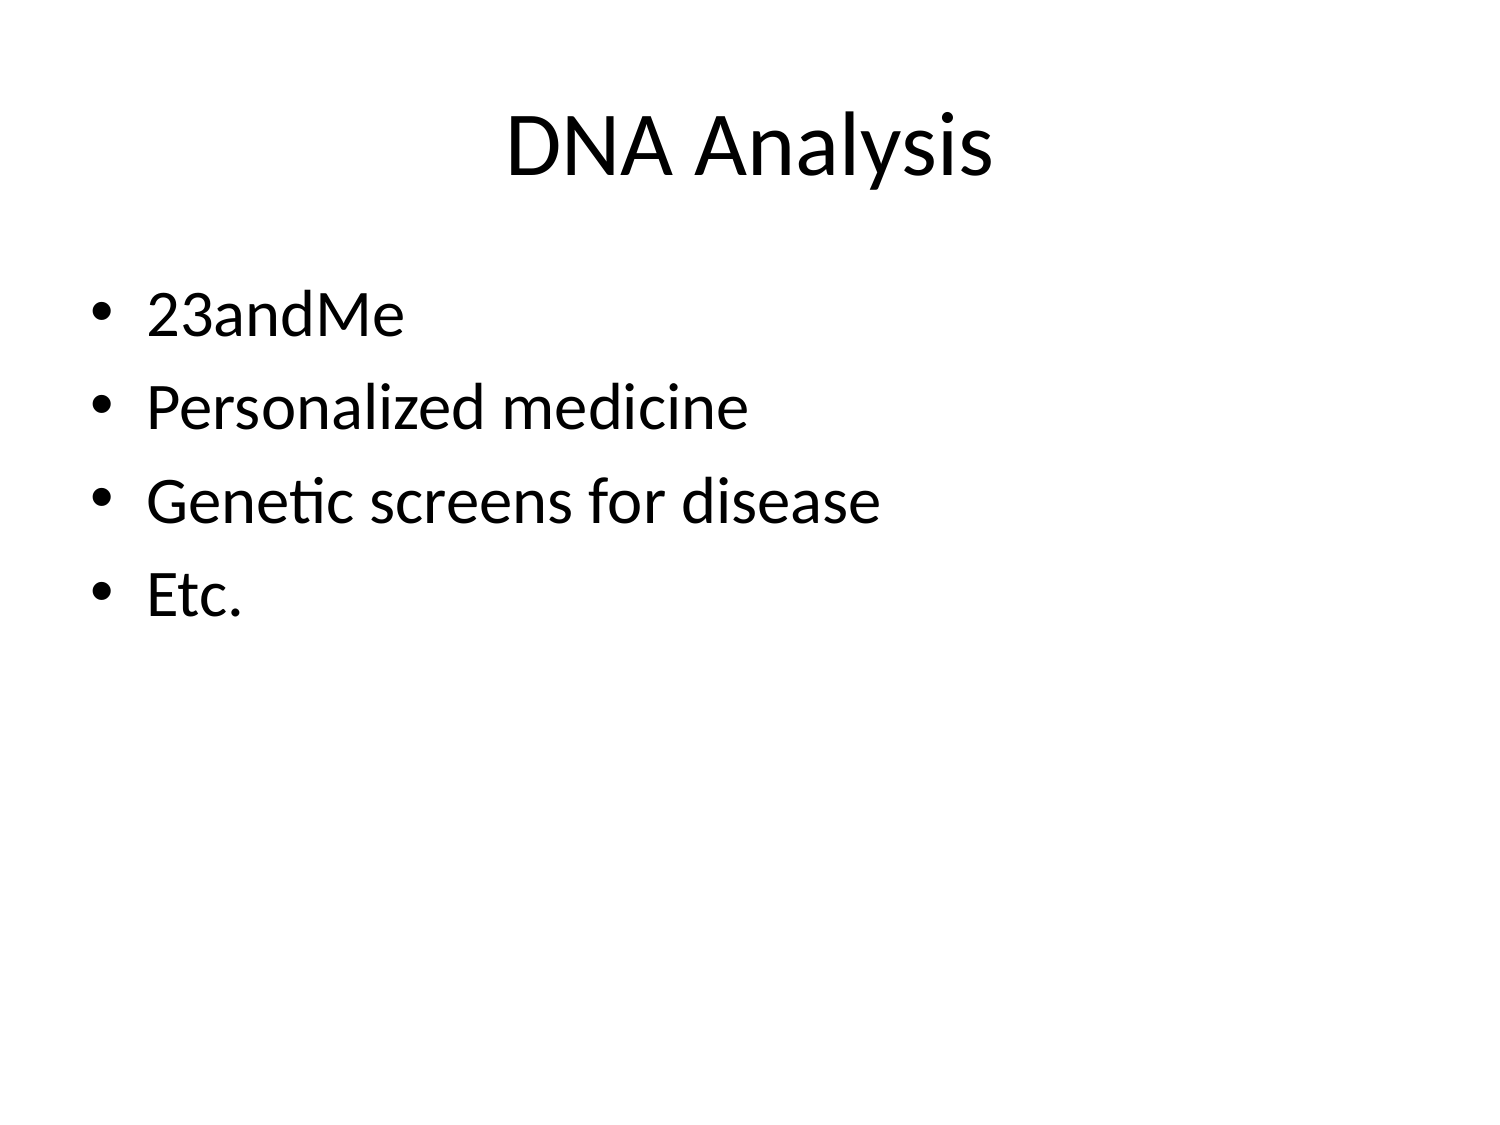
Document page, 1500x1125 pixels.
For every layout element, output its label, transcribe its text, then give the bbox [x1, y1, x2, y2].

title DNA Analysis [75, 45, 1425, 233]
list 23andMe Personalized medicine Genetic screens for disease Etc. [75, 262, 1425, 1005]
